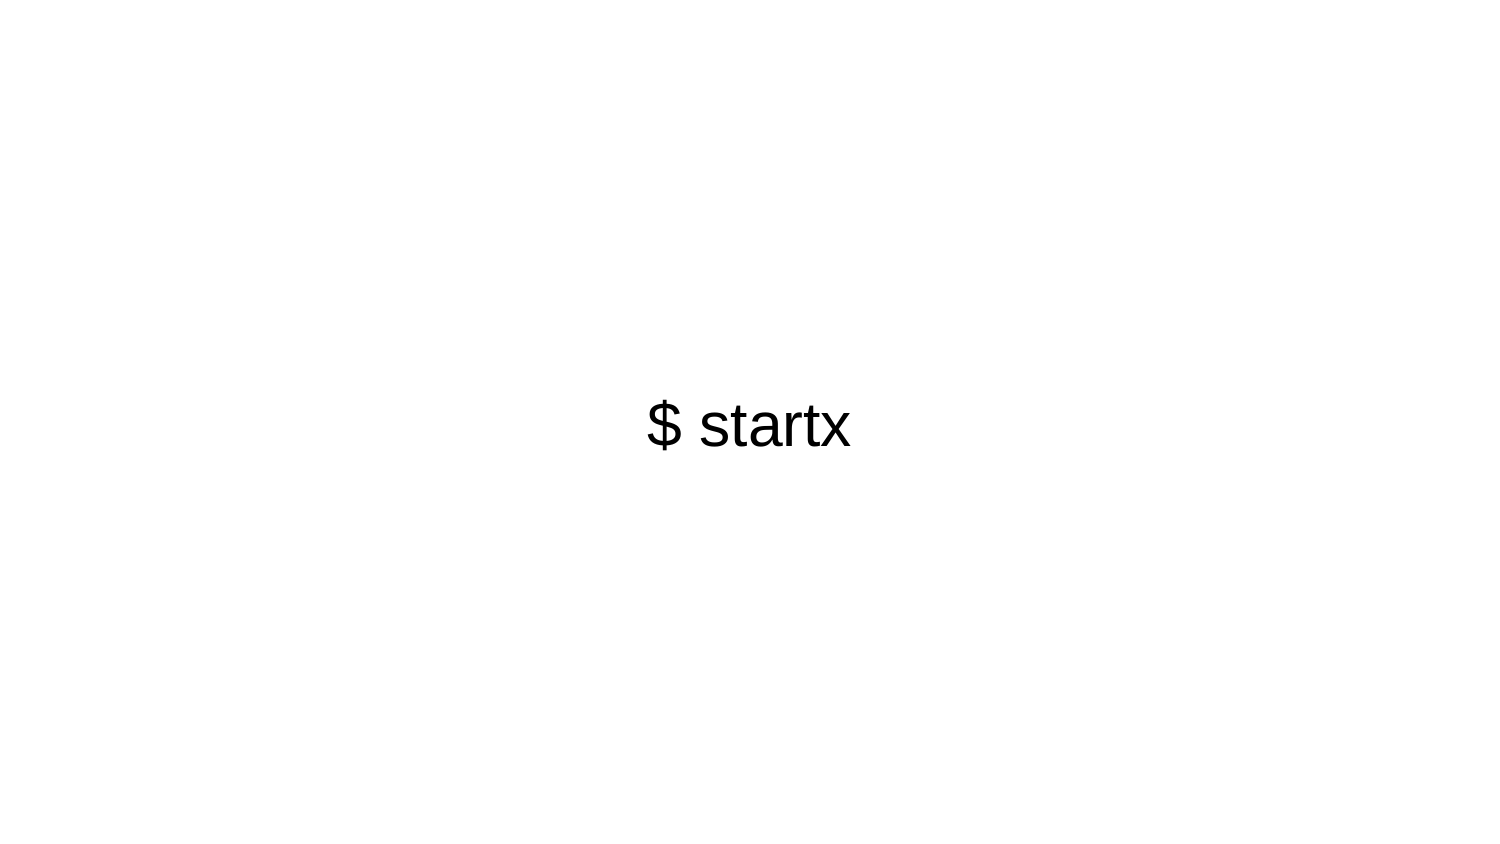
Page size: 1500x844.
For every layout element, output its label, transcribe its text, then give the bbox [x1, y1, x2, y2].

text_box $ startx [309, 347, 1191, 497]
